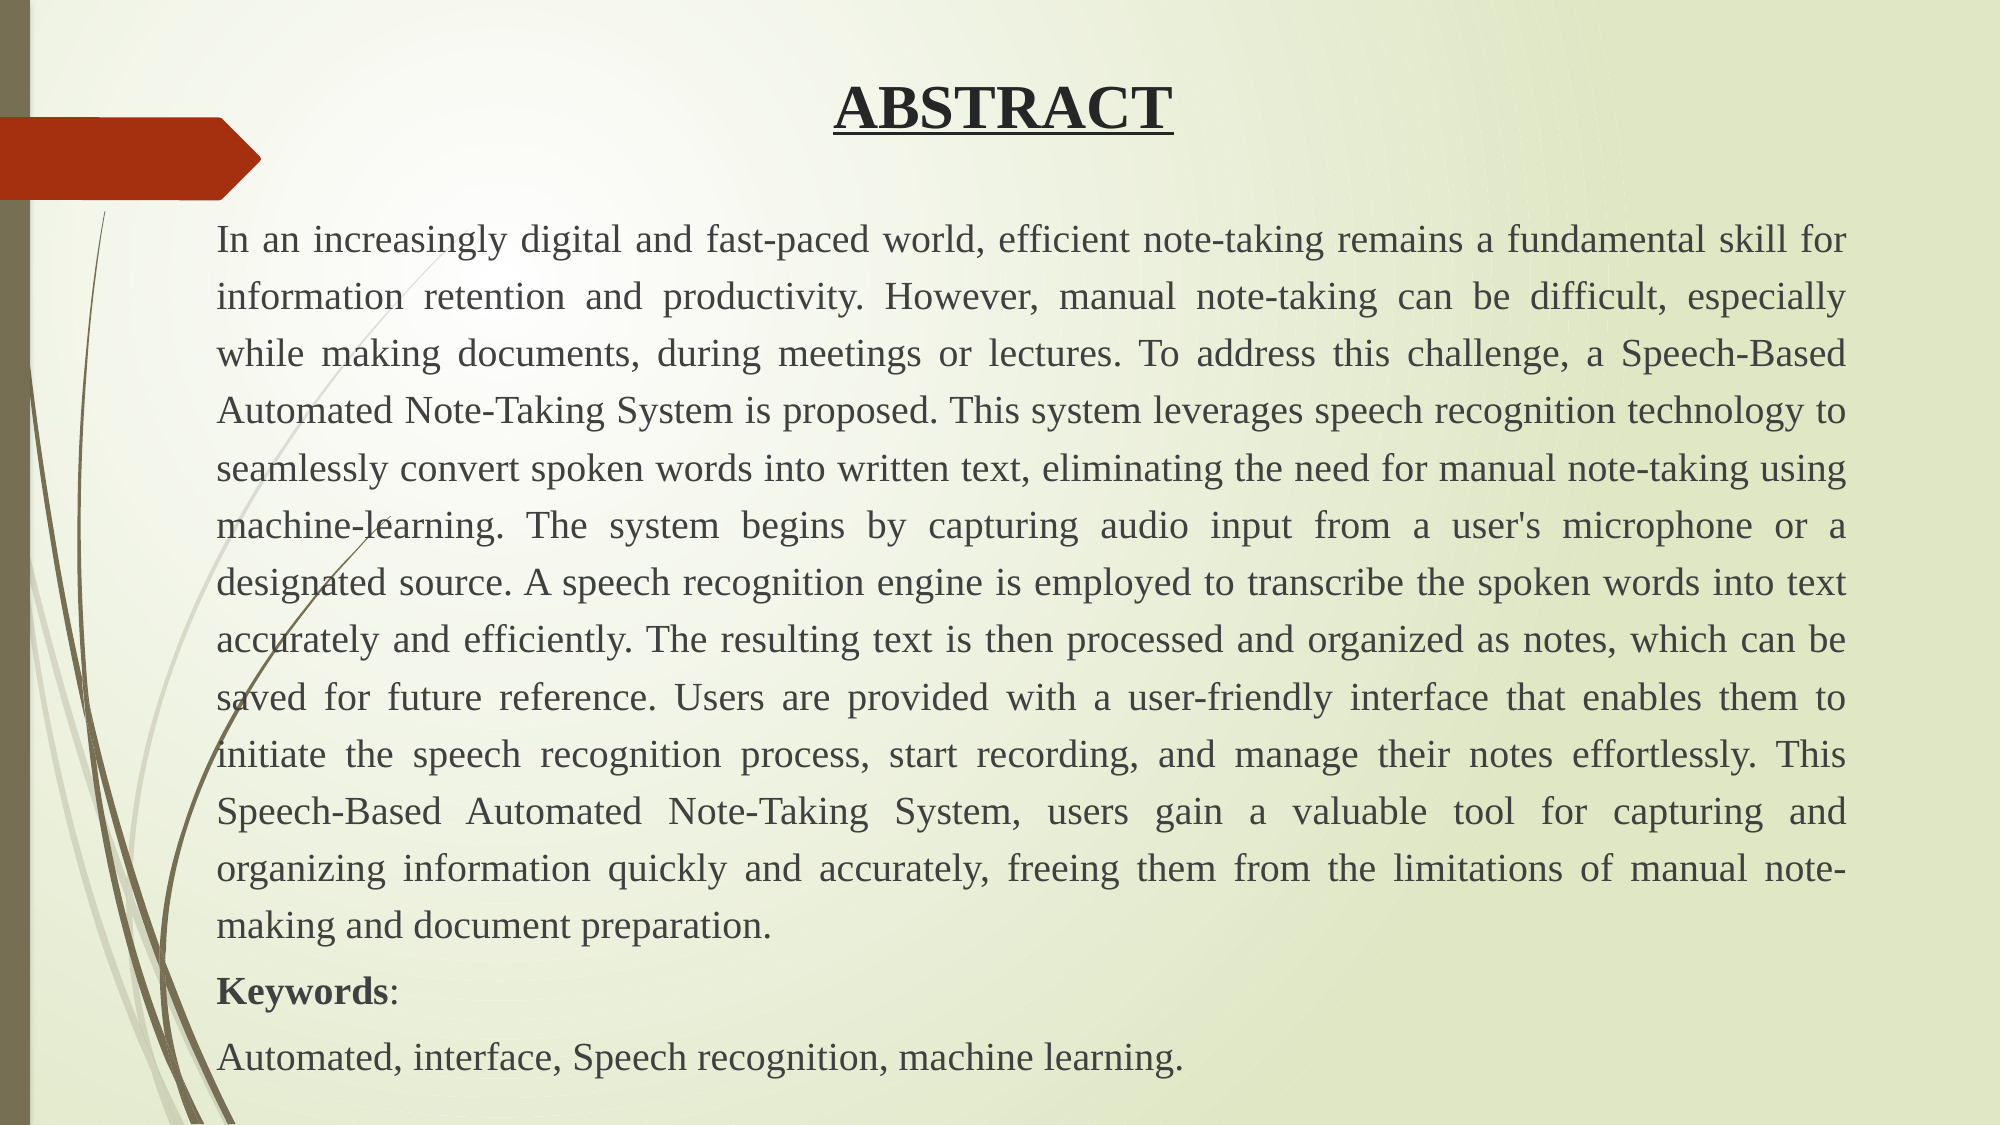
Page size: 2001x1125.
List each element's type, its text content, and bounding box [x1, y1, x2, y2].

list In an increasingly digital and fast-paced world, efficient note-taking remains a fundamental skill for information retention and productivity. However, manual note-taking can be difficult, especially while making documents, during meetings or lectures. To address this challenge, a Speech-Based Automated Note-Taking System is proposed. This system leverages speech recognition technology to seamlessly convert spoken words into written text, eliminating the need for manual note-taking using machine-learning. The system begins by capturing audio input from a user's microphone or a designated source. A speech recognition engine is employed to transcribe the spoken words into text accurately and efficiently. The resulting text is then processed and organized as notes, which can be saved for future reference. Users are provided with a user-friendly interface that enables them to initiate the speech recognition process, start recording, and manage their notes effortlessly. This Speech-Based Automated Note-Taking System, users gain a valuable tool for capturing and organizing information quickly and accurately, freeing them from the limitations of manual note-making and document preparation. Keywords: Automated, interface, Speech recognition, machine learning. [201, 195, 1864, 1097]
title ABSTRACT [705, 0, 1302, 176]
